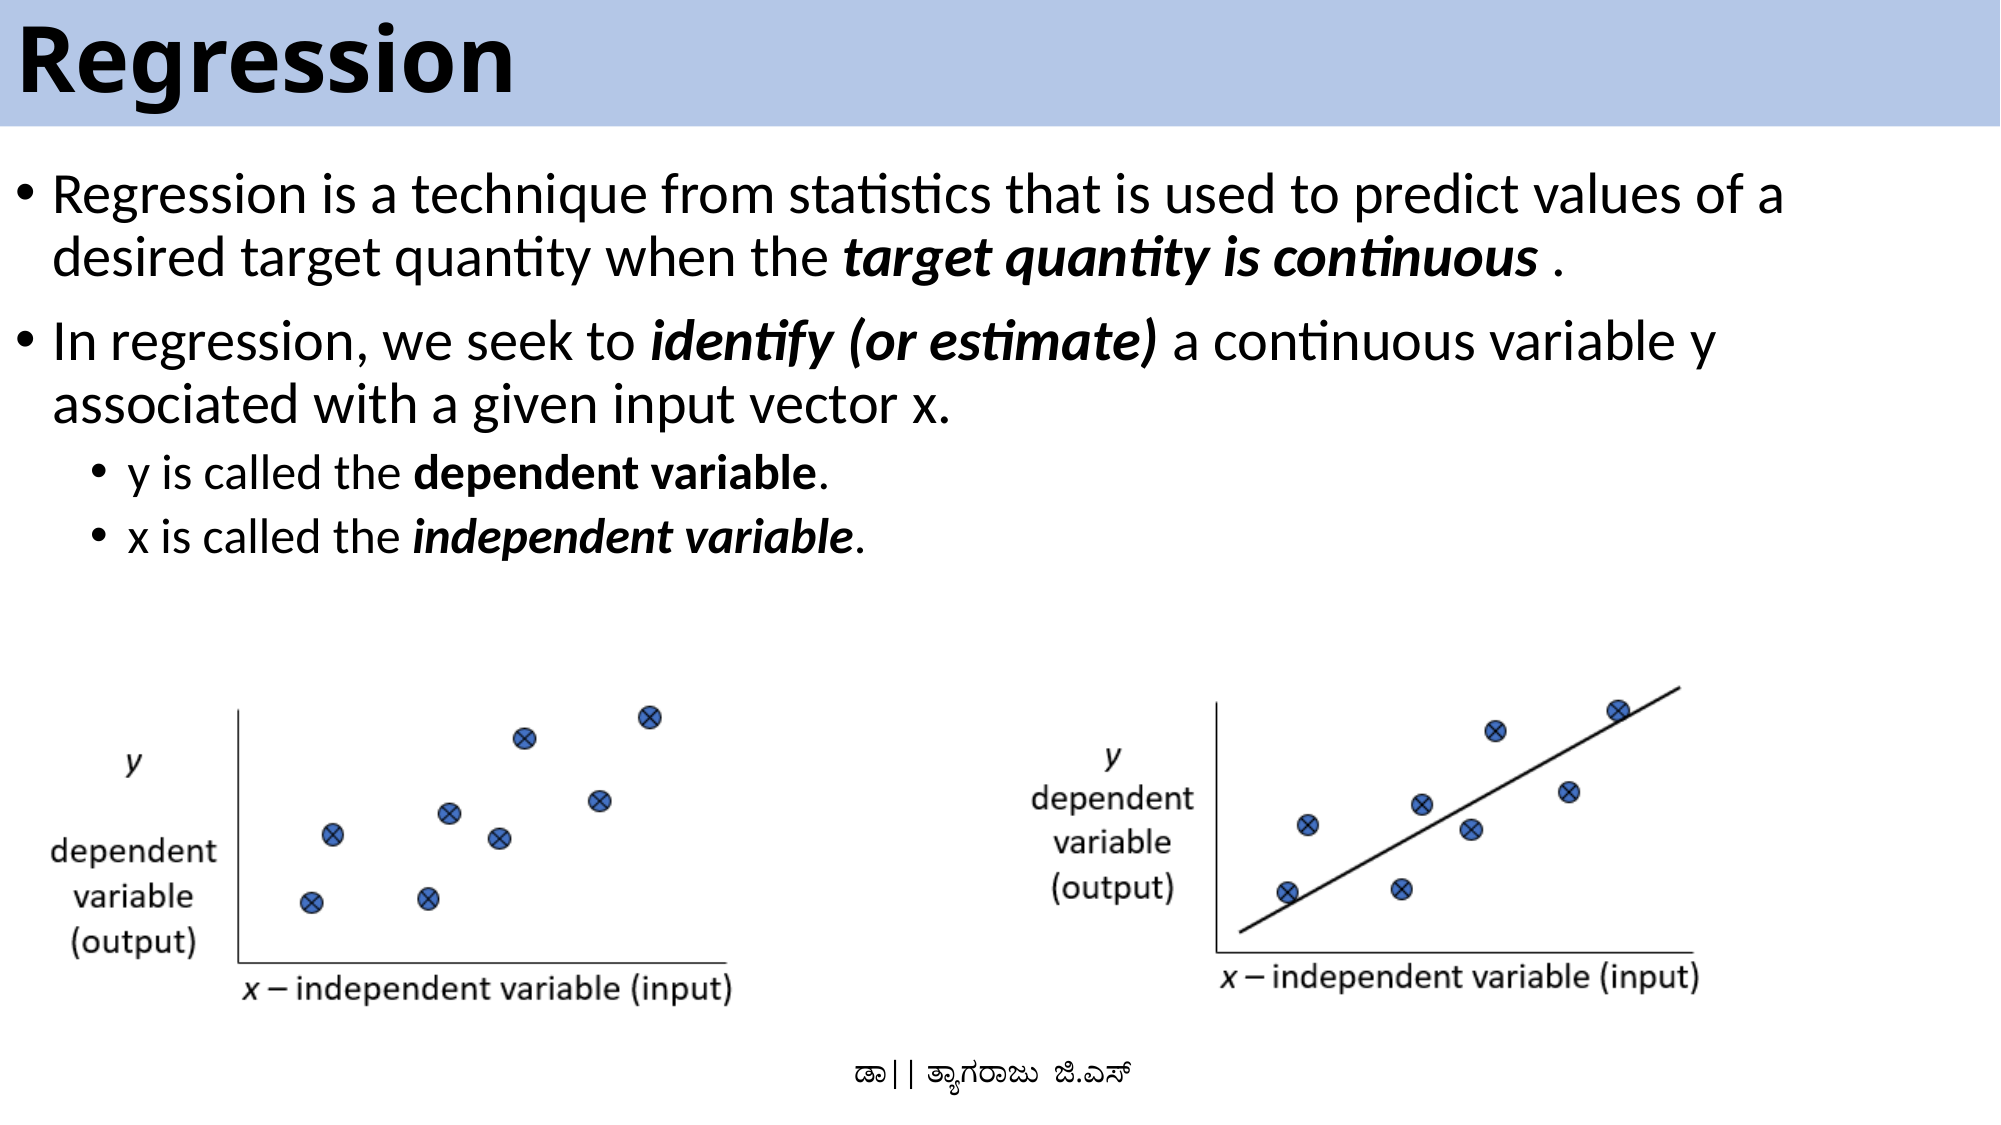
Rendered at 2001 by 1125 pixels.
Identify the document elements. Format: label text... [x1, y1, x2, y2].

picture [17, 656, 845, 1047]
title Regression [0, 0, 2000, 127]
footer ಡಾ|| ತ್ಯಾಗರಾಜು ಜಿ.ಎಸ್ [662, 1042, 1338, 1103]
picture [1019, 639, 1808, 1019]
list Regression is a technique from statistics that is used to predict values of a desired target quantity when the target quantity is continuous . In regression, we seek to identify (or estimate) a continuous variable y associated with a given input vector x. y is called the dependent variable. x is called the independent variable. [0, 155, 1982, 599]
